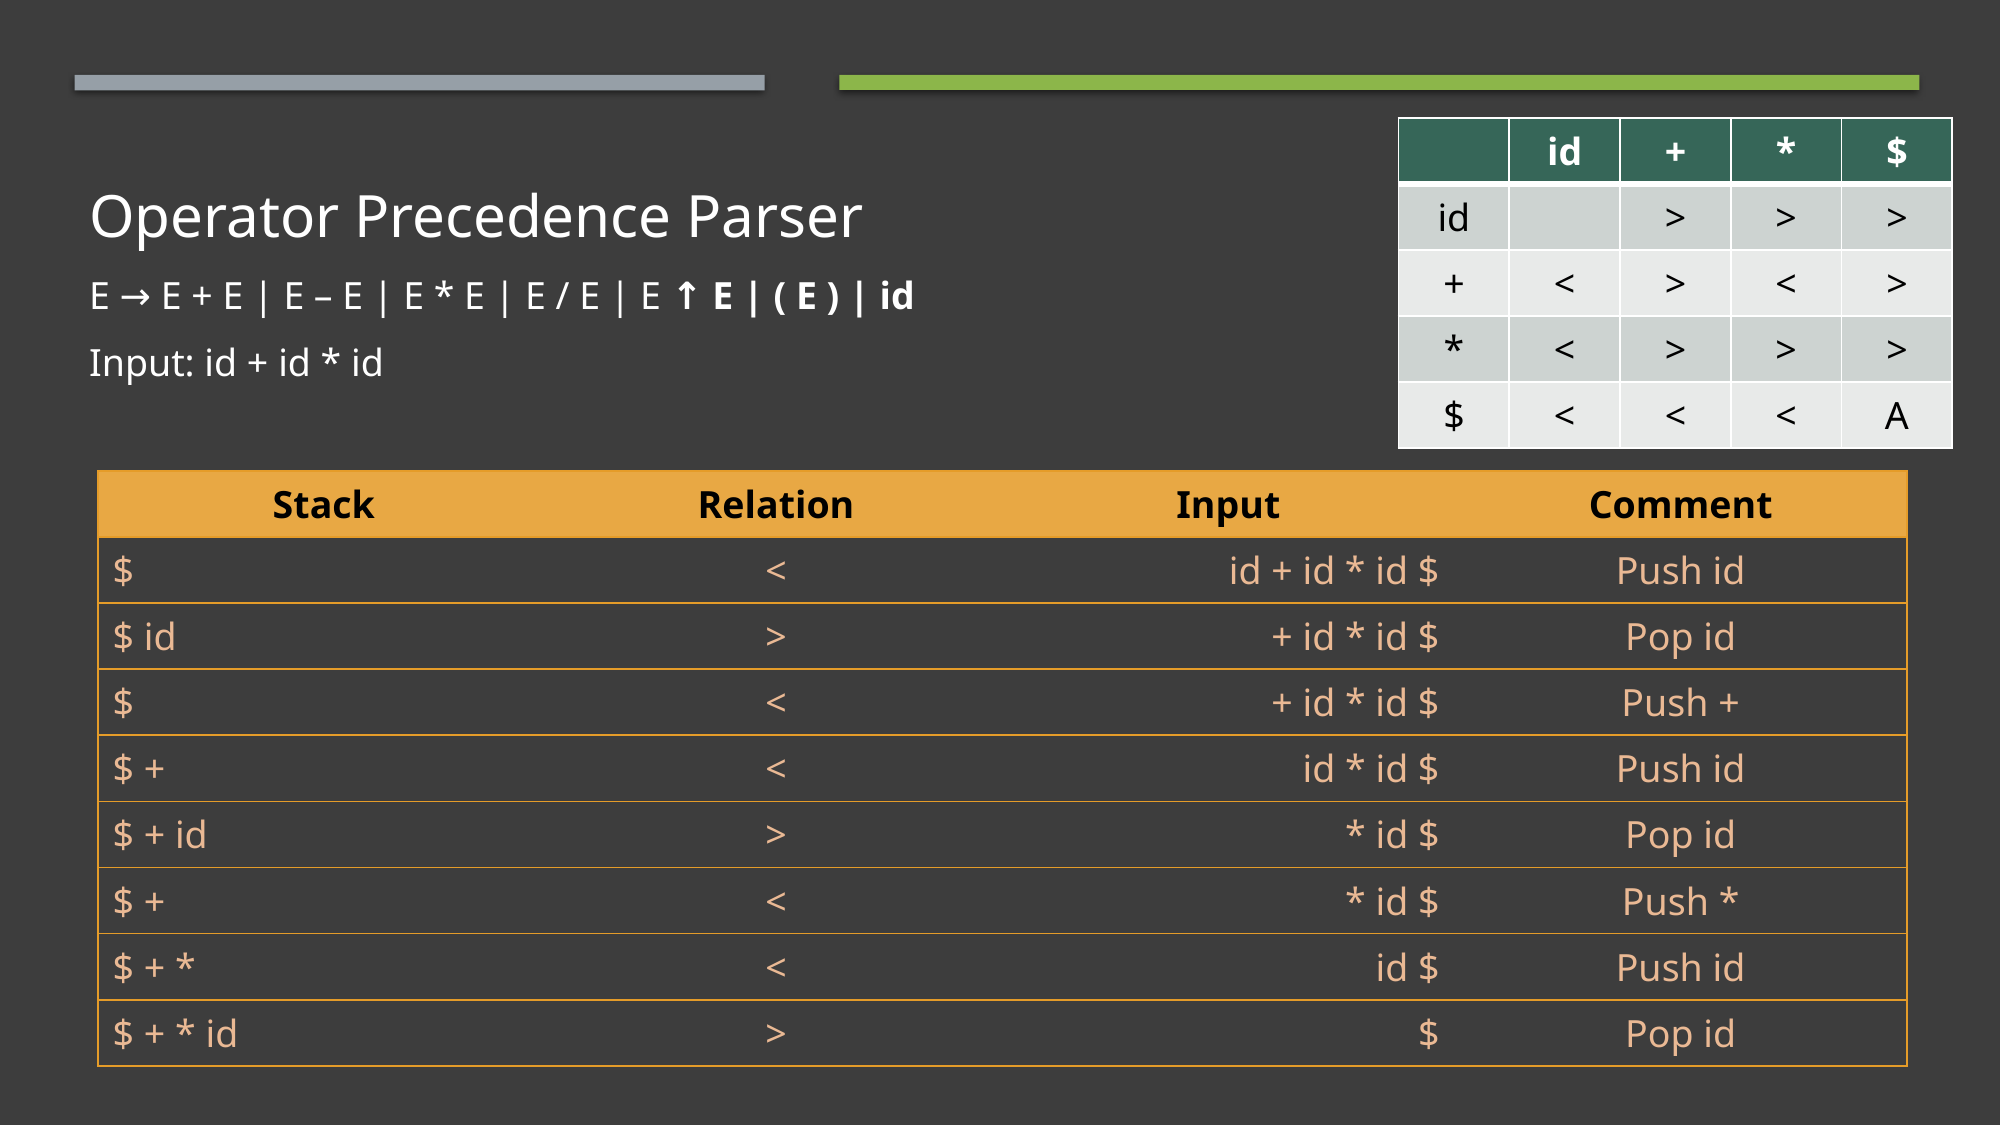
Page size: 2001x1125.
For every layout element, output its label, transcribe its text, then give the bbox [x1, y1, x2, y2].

table_cell $ [1399, 383, 1508, 447]
table_cell < [550, 538, 1002, 602]
table_header Relation [550, 472, 1002, 536]
table_cell < [1510, 317, 1619, 381]
table_cell $ [99, 538, 550, 602]
table_cell > [1621, 187, 1730, 249]
table_cell < [1732, 383, 1841, 447]
table_cell [1510, 187, 1619, 249]
table_cell Pop id [1455, 604, 1906, 668]
table_cell id [1399, 187, 1508, 249]
table_cell > [550, 1001, 1002, 1065]
text_box [838, 74, 1920, 91]
table_cell < [1510, 251, 1619, 315]
table_cell Push id [1455, 736, 1906, 801]
table_cell > [1732, 317, 1841, 381]
table_cell > [1621, 317, 1730, 381]
table_cell Pop id [1455, 802, 1906, 867]
table_header * [1732, 119, 1841, 181]
table_cell + id * id $ [1002, 670, 1455, 734]
table_cell $ + [99, 868, 550, 933]
table_header Comment [1455, 472, 1906, 536]
table_cell $ + id [99, 802, 550, 867]
table_cell < [1510, 383, 1619, 447]
table_cell Pop id [1455, 1001, 1906, 1065]
table_cell A [1842, 383, 1951, 447]
table_cell Push * [1455, 868, 1906, 933]
table_cell > [1842, 187, 1951, 249]
table_cell > [1732, 187, 1841, 249]
table_cell $ + * [99, 934, 550, 999]
table_cell Push + [1455, 670, 1906, 734]
table_cell * id $ [1002, 868, 1455, 933]
table_cell + id * id $ [1002, 604, 1455, 668]
table_cell < [1621, 383, 1730, 447]
table_header id [1510, 119, 1619, 181]
table_cell Push id [1455, 934, 1906, 999]
table_cell $ + * id [99, 1001, 550, 1065]
table_cell > [1621, 251, 1730, 315]
table_cell + [1399, 251, 1508, 315]
table_header Stack [99, 472, 550, 536]
table_cell Push id [1455, 538, 1906, 602]
table_cell > [1842, 251, 1951, 315]
table_cell < [1732, 251, 1841, 315]
table_cell $ + [99, 736, 550, 801]
text_box [0, 0, 2000, 1125]
table_cell id $ [1002, 934, 1455, 999]
table_cell $ [1002, 1001, 1455, 1065]
table_cell < [550, 868, 1002, 933]
table_cell * id $ [1002, 802, 1455, 867]
table_cell * [1399, 317, 1508, 381]
table_cell $ [99, 670, 550, 734]
table_cell id * id $ [1002, 736, 1455, 801]
table_cell > [1842, 317, 1951, 381]
table_cell > [550, 802, 1002, 867]
table_cell < [550, 934, 1002, 999]
table_header $ [1842, 119, 1951, 181]
table_cell > [550, 604, 1002, 668]
table_header + [1621, 119, 1730, 181]
table_cell $ id [99, 604, 550, 668]
text_box [74, 74, 766, 92]
table_cell < [550, 736, 1002, 801]
table_header Input [1002, 472, 1455, 536]
table_cell < [550, 670, 1002, 734]
table_header [1399, 119, 1508, 181]
title Operator Precedence Parser E → E + E | E – E | E * E | E / E | E ↑ E | ( E ) | id Input: id + id * id [74, 82, 1086, 447]
table_cell id + id * id $ [1002, 538, 1455, 602]
